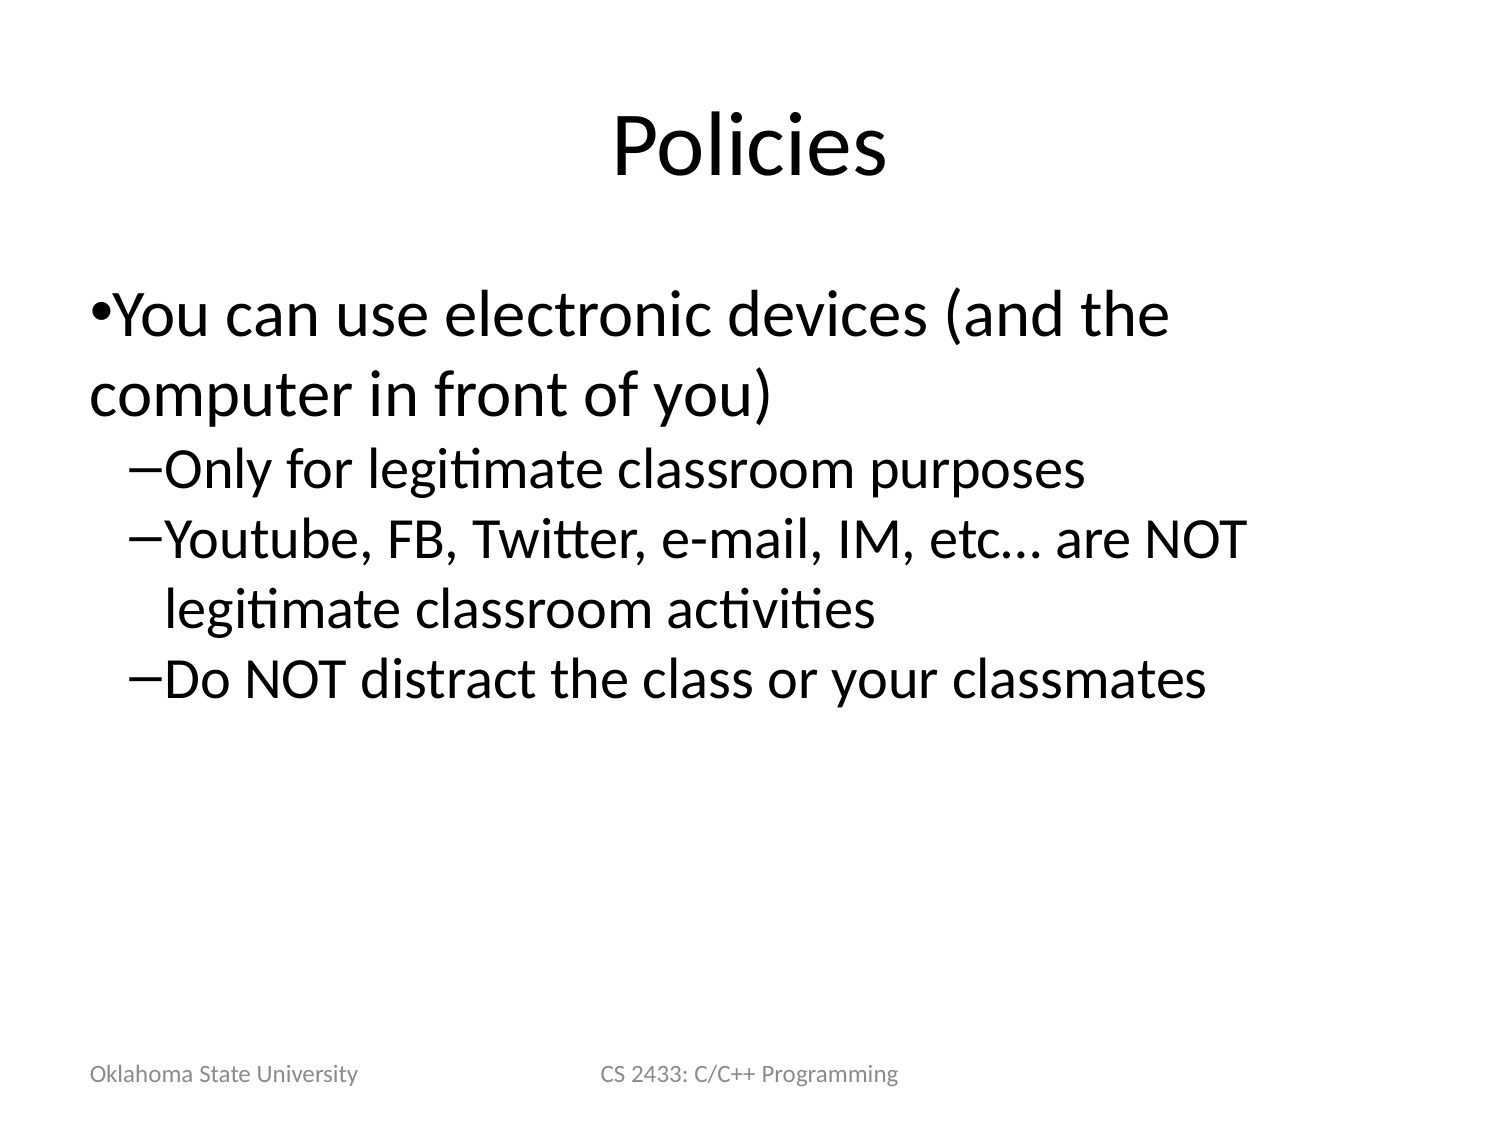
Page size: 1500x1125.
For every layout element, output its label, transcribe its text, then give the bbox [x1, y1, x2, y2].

text_box Oklahoma State University [74, 1042, 425, 1103]
text_box Policies [75, 45, 1425, 233]
text_box You can use electronic devices (and the computer in front of you) Only for legitimate classroom purposes Youtube, FB, Twitter, e-mail, IM, etc… are NOT legitimate classroom activities Do NOT distract the class or your classmates [75, 262, 1425, 1005]
text_box CS 2433: C/C++ Programming [512, 1042, 988, 1103]
